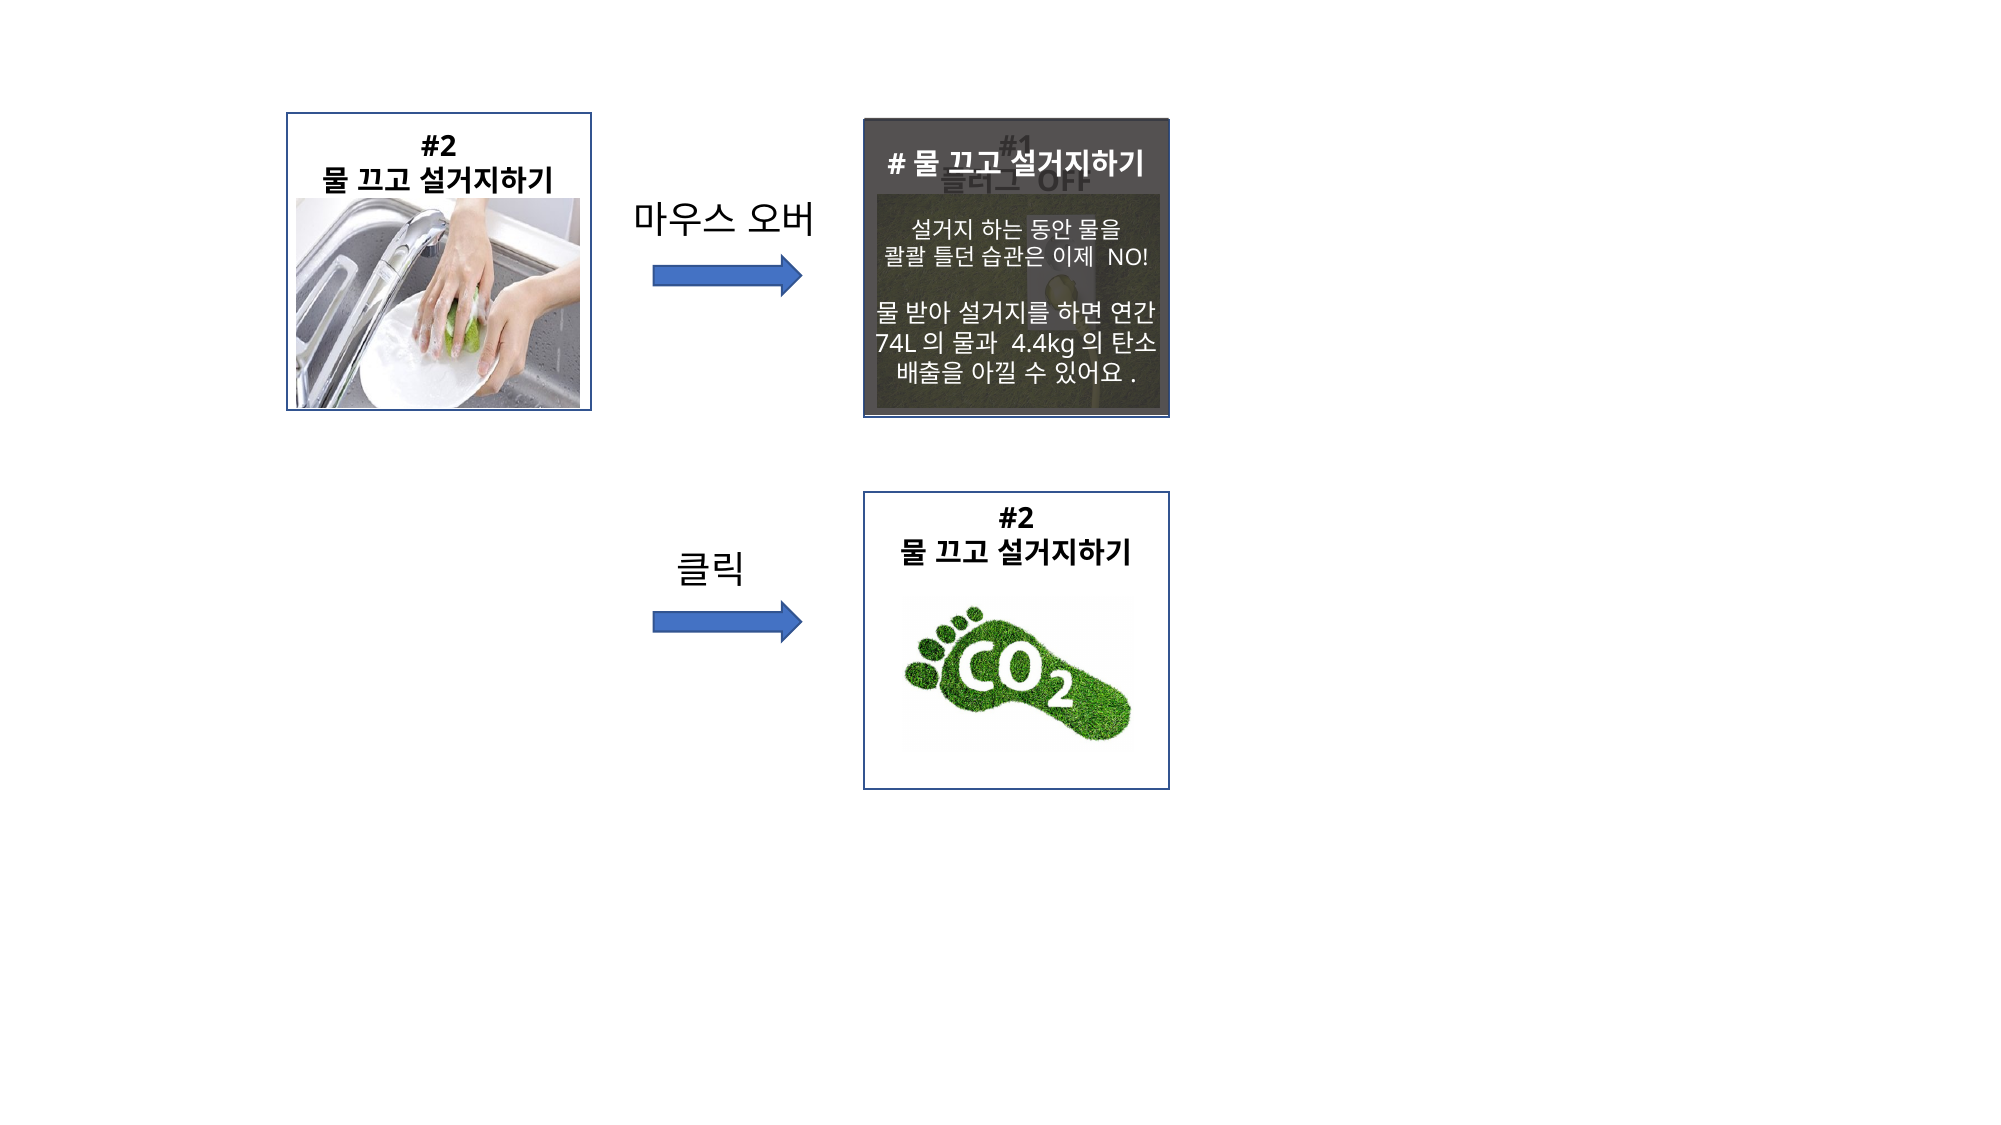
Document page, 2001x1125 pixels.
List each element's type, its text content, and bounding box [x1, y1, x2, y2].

text_box [652, 253, 803, 298]
text_box [652, 599, 803, 644]
text_box #2 물 끄고 설거지하기 [863, 491, 1170, 790]
picture [877, 194, 1160, 408]
text_box 클릭 [661, 538, 863, 599]
picture [902, 596, 1134, 752]
text_box 마우스 오버 [618, 188, 898, 249]
text_box #2 물 끄고 설거지하기 [286, 112, 592, 411]
picture [296, 198, 580, 408]
text_box #물 끄고 설거지하기 설거지 하는 동안 물을 콸콸 틀던 습관은 이제 NO! 물 받아 설거지를 하면 연간 74L의 물과 4.4kg의 탄소 배출을 아낄 수 있어요. [863, 117, 1170, 416]
